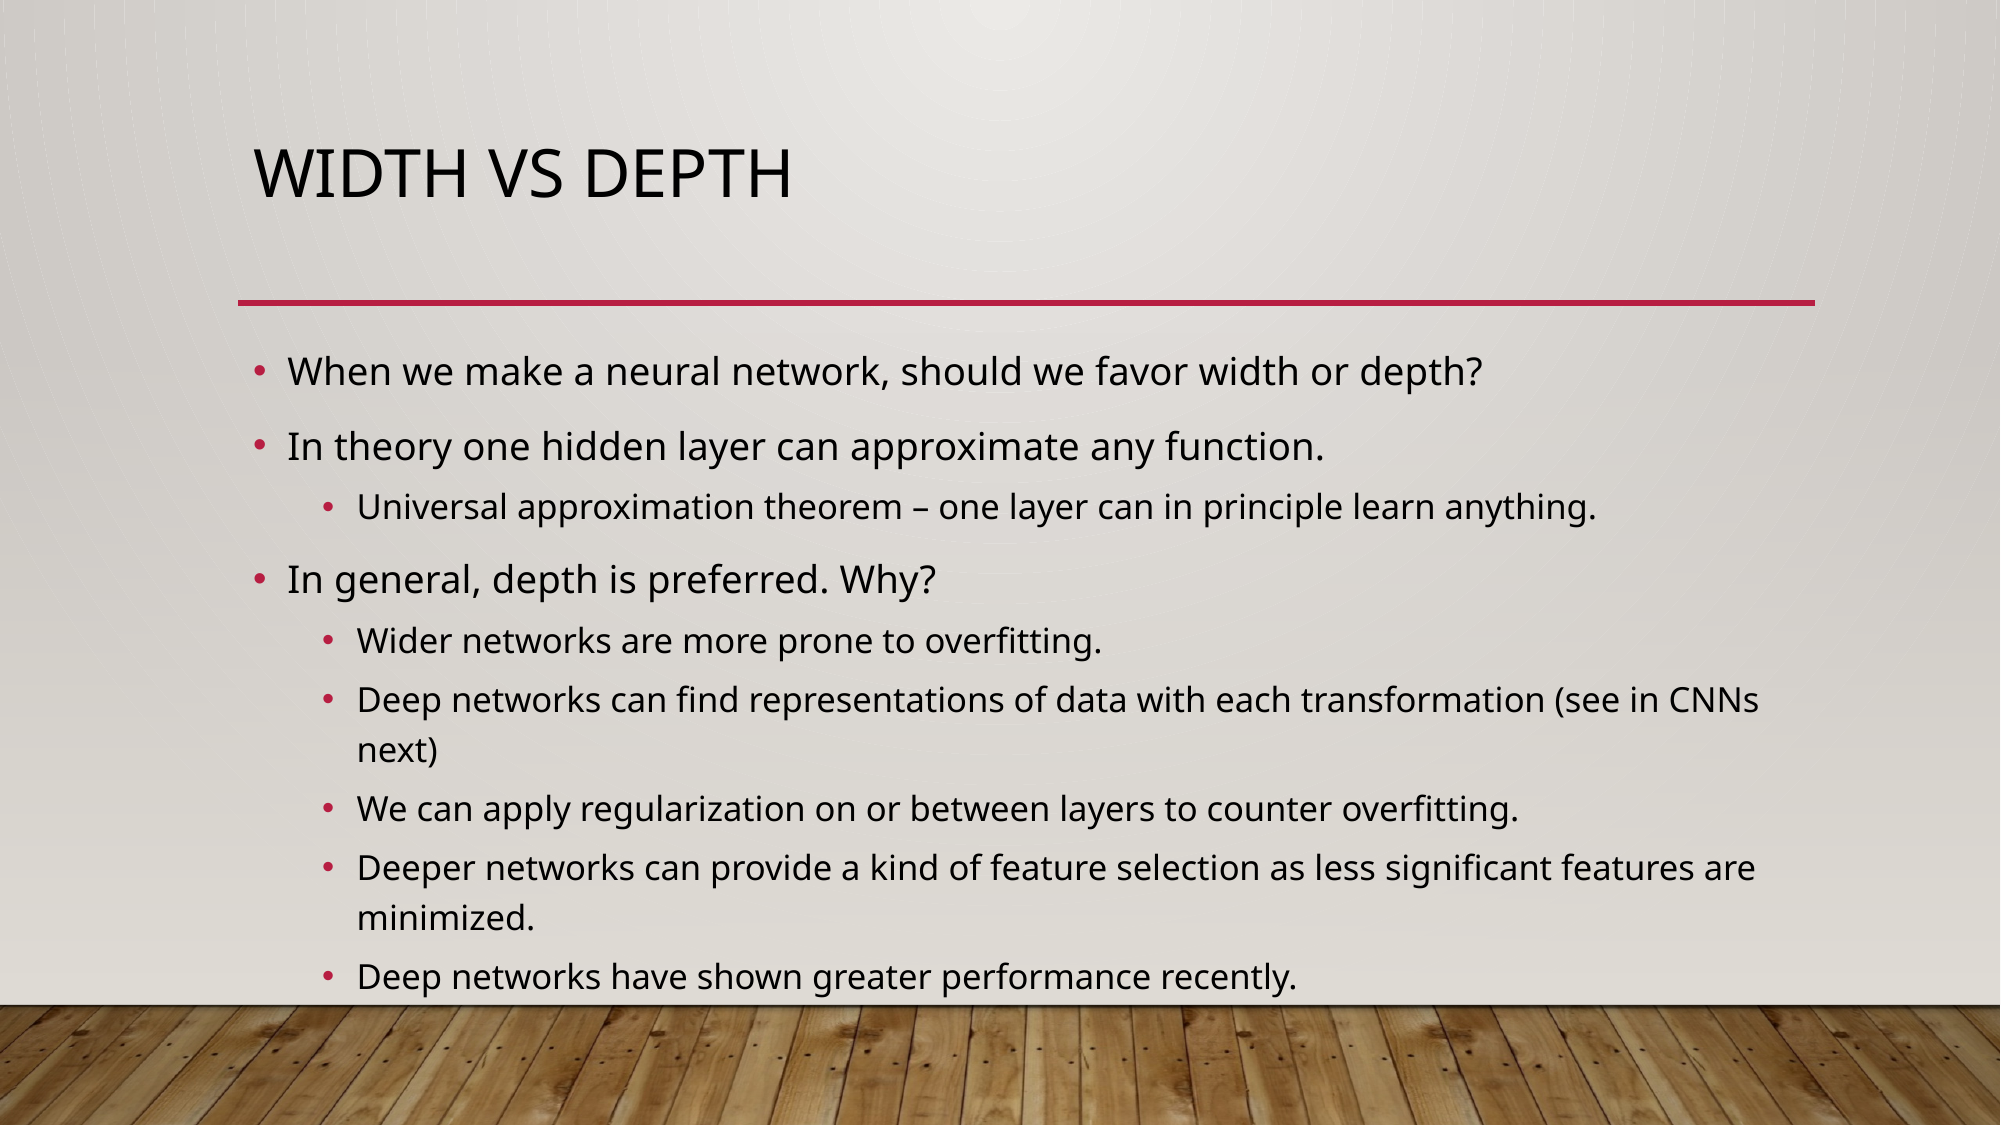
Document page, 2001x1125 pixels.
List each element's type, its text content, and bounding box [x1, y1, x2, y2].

picture [0, 1005, 2000, 1125]
list When we make a neural network, should we favor width or depth? In theory one hidden layer can approximate any function. Universal approximation theorem – one layer can in principle learn anything. In general, depth is preferred. Why? Wider networks are more prone to overfitting. Deep networks can find representations of data with each transformation (see in CNNs next) We can apply regularization on or between layers to counter overfitting. Deeper networks can provide a kind of feature selection as less significant features are minimized. Deep networks have shown greater performance recently. [238, 330, 1814, 1008]
title Width vs Depth [238, 131, 1814, 305]
